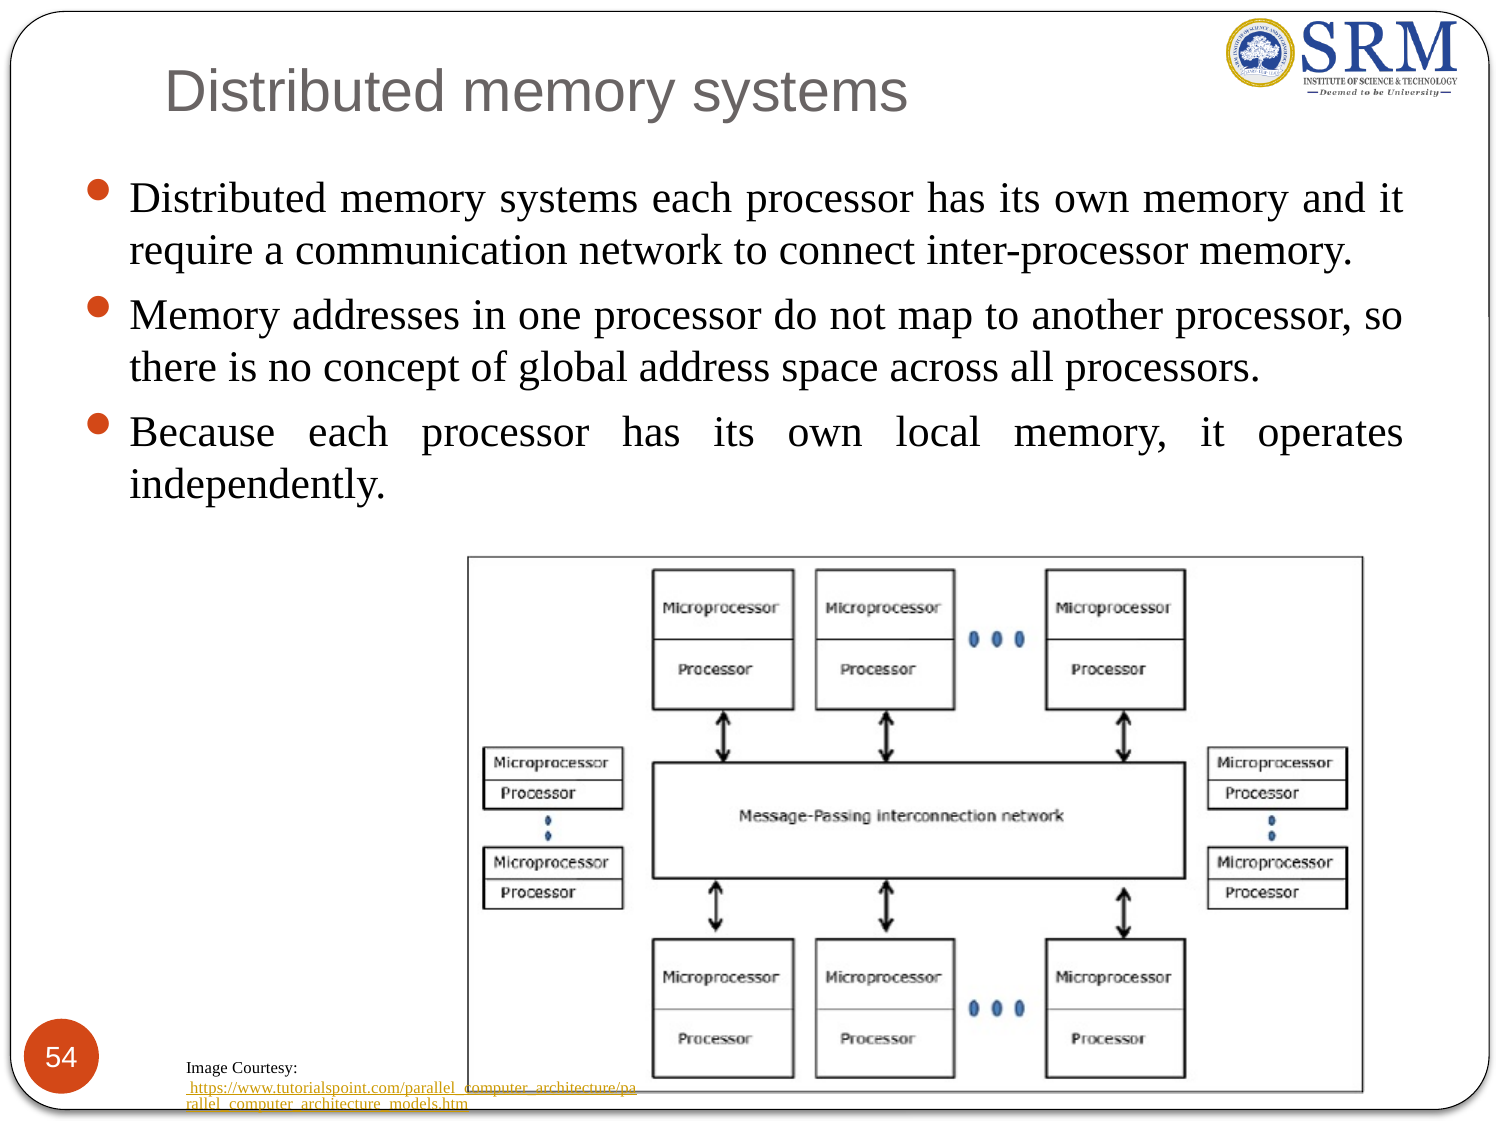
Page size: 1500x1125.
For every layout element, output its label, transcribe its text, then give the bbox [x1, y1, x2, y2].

slide_number 54 [23, 1018, 99, 1094]
text_box Image Courtesy: https://www.tutorialspoint.com/parallel_computer_architecture/parallel_computer_architecture_models.htm [171, 1049, 656, 1104]
title Distributed memory systems [150, 45, 1425, 139]
list Distributed memory systems each processor has its own memory and it require a communication network to connect inter-processor memory. Memory addresses in one processor do not map to another processor, so there is no concept of global address space across all processors. Because each processor has its own local memory, it operates independently. [69, 160, 1420, 904]
picture [1222, 12, 1461, 101]
picture [466, 554, 1365, 1094]
